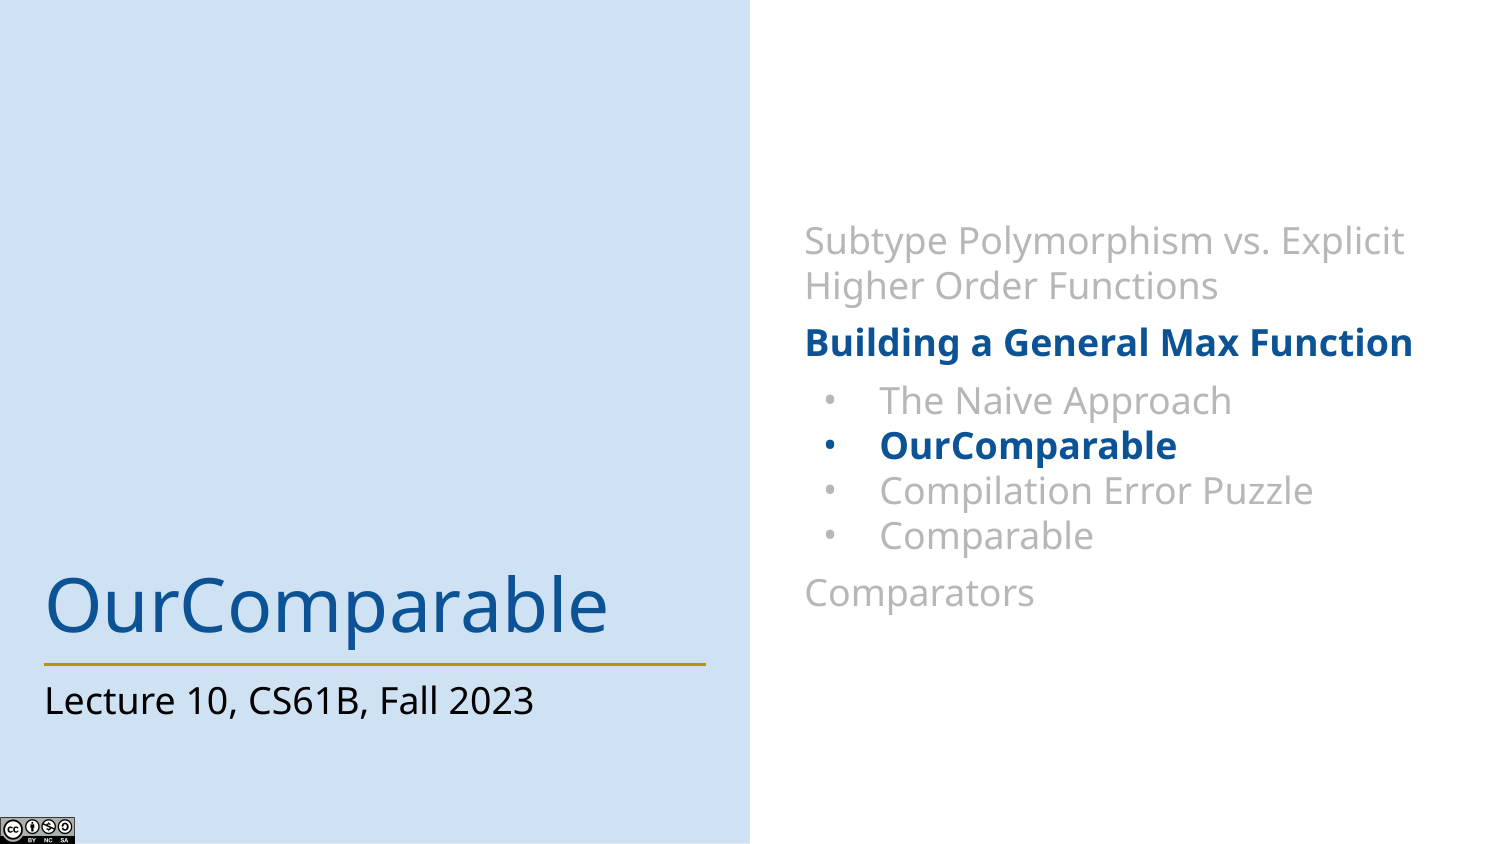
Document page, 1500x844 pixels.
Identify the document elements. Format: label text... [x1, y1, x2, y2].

title OurComparable [29, 328, 692, 663]
picture [0, 817, 75, 844]
subtitle Lecture 10, CS61B, Fall 2023 [29, 667, 712, 732]
list Subtype Polymorphism vs. Explicit Higher Order Functions Building a General Max Function The Naive Approach OurComparable Compilation Error Puzzle Comparable Comparators [789, 65, 1446, 765]
